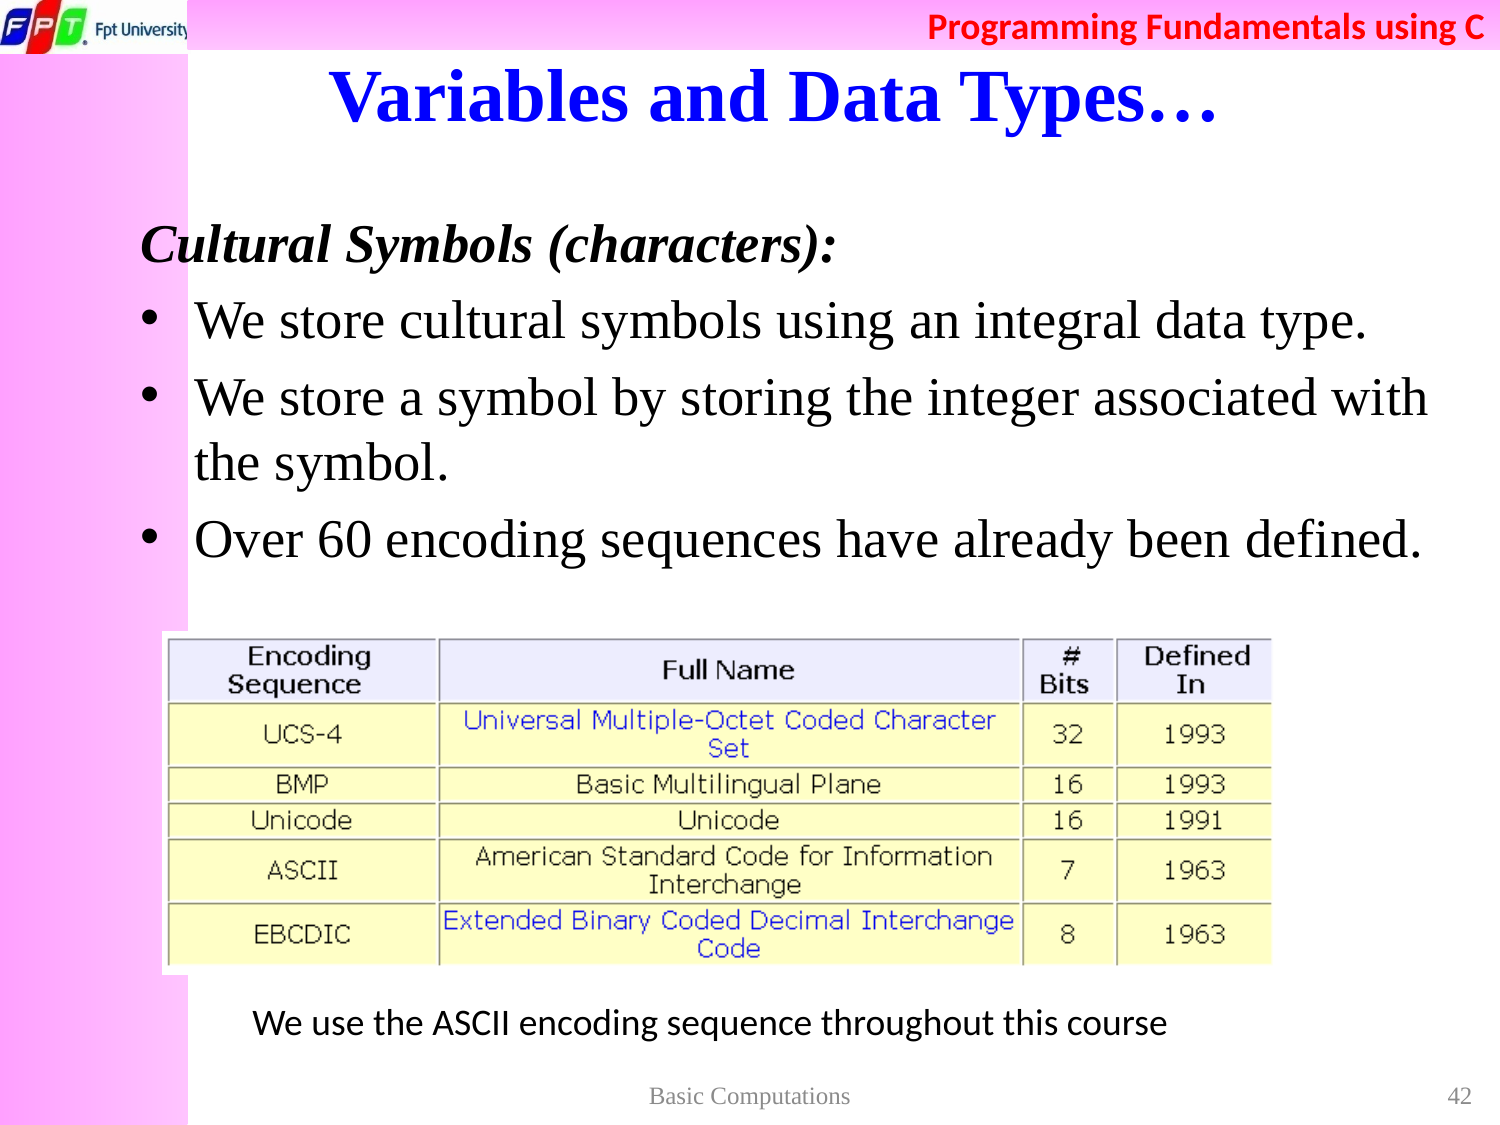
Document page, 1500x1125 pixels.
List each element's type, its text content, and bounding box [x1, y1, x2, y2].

picture [162, 630, 1284, 976]
title Variables and Data Types… [125, 45, 1425, 138]
text_box We use the ASCII encoding sequence throughout this course [237, 990, 1193, 1050]
slide_number 42 [1137, 1074, 1488, 1116]
picture [0, 0, 188, 54]
footer Basic Computations [512, 1074, 988, 1116]
list Cultural Symbols (characters): We store cultural symbols using an integral data type. We store a symbol by storing the integer associated with the symbol. Over 60 encoding sequences have already been defined. [125, 200, 1463, 625]
